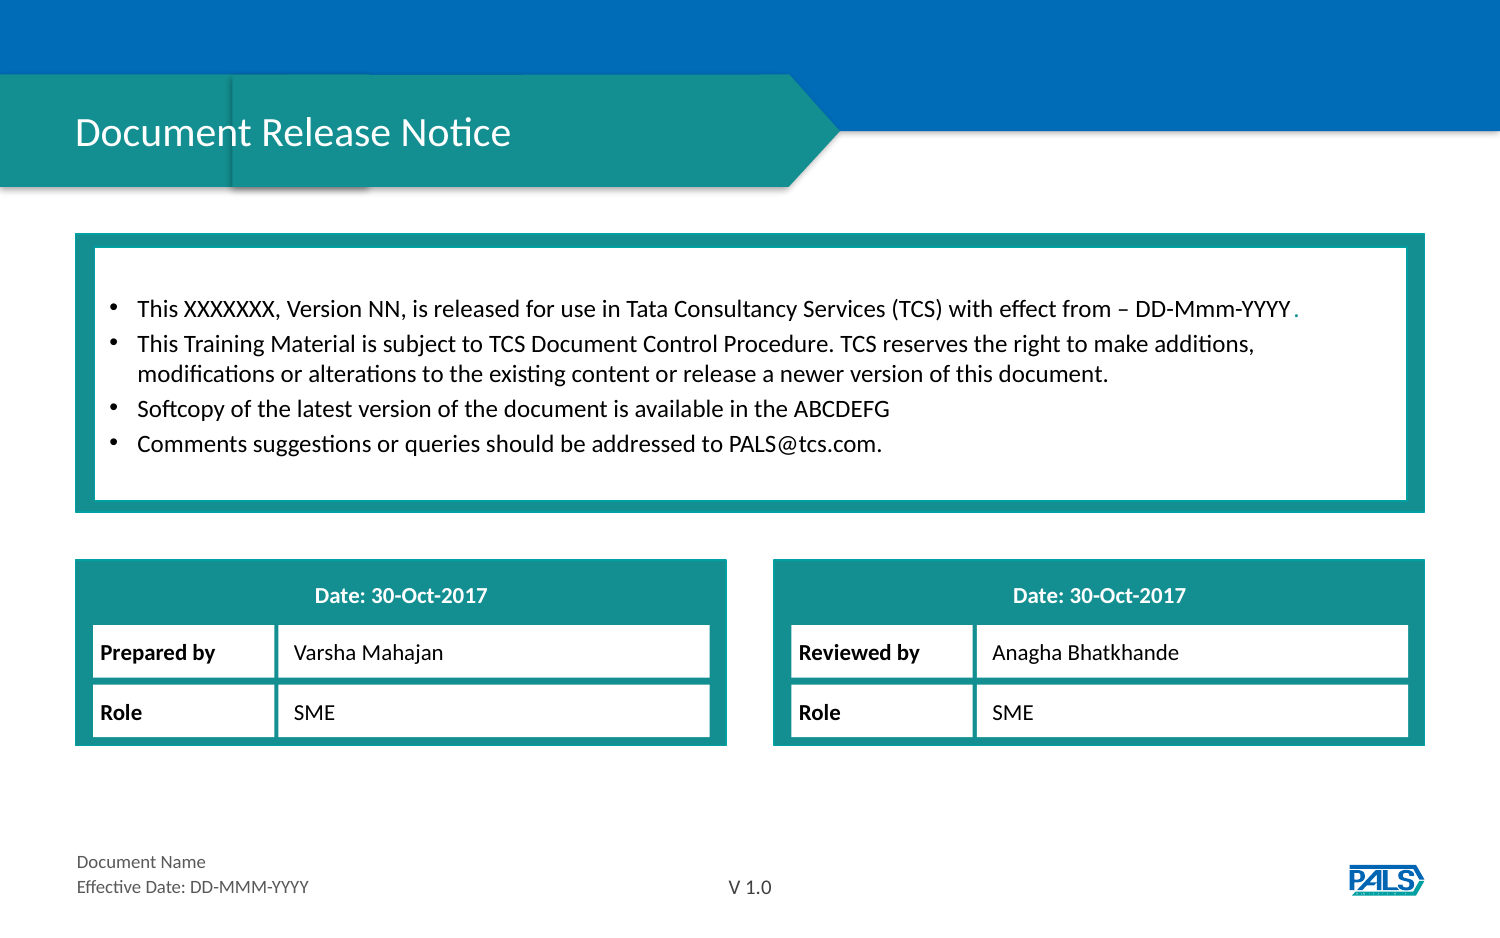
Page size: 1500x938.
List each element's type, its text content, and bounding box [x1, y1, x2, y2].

list This XXXXXXX, Version NN, is released for use in Tata Consultancy Services (TCS) with effect from – DD-Mmm-YYYY. This Training Material is subject to TCS Document Control Procedure. TCS reserves the right to make additions, modifications or alterations to the existing content or release a newer version of this document. Softcopy of the latest version of the document is available in the ABCDEFG Comments suggestions or queries should be addressed to PALS@tcs.com. [94, 248, 1407, 501]
title Document Release Notice [0, 73, 840, 186]
list Date: 30-Oct-2017 [791, 570, 1409, 618]
list SME [279, 690, 704, 732]
list SME [977, 690, 1403, 732]
text_box V 1.0 [723, 873, 777, 899]
list Varsha Mahajan [279, 631, 704, 672]
list Anagha Bhatkhande [977, 631, 1403, 672]
list Date: 30-Oct-2017 [93, 570, 710, 618]
text_box Document Name Effective Date: DD-MMM-YYYY [76, 834, 710, 898]
